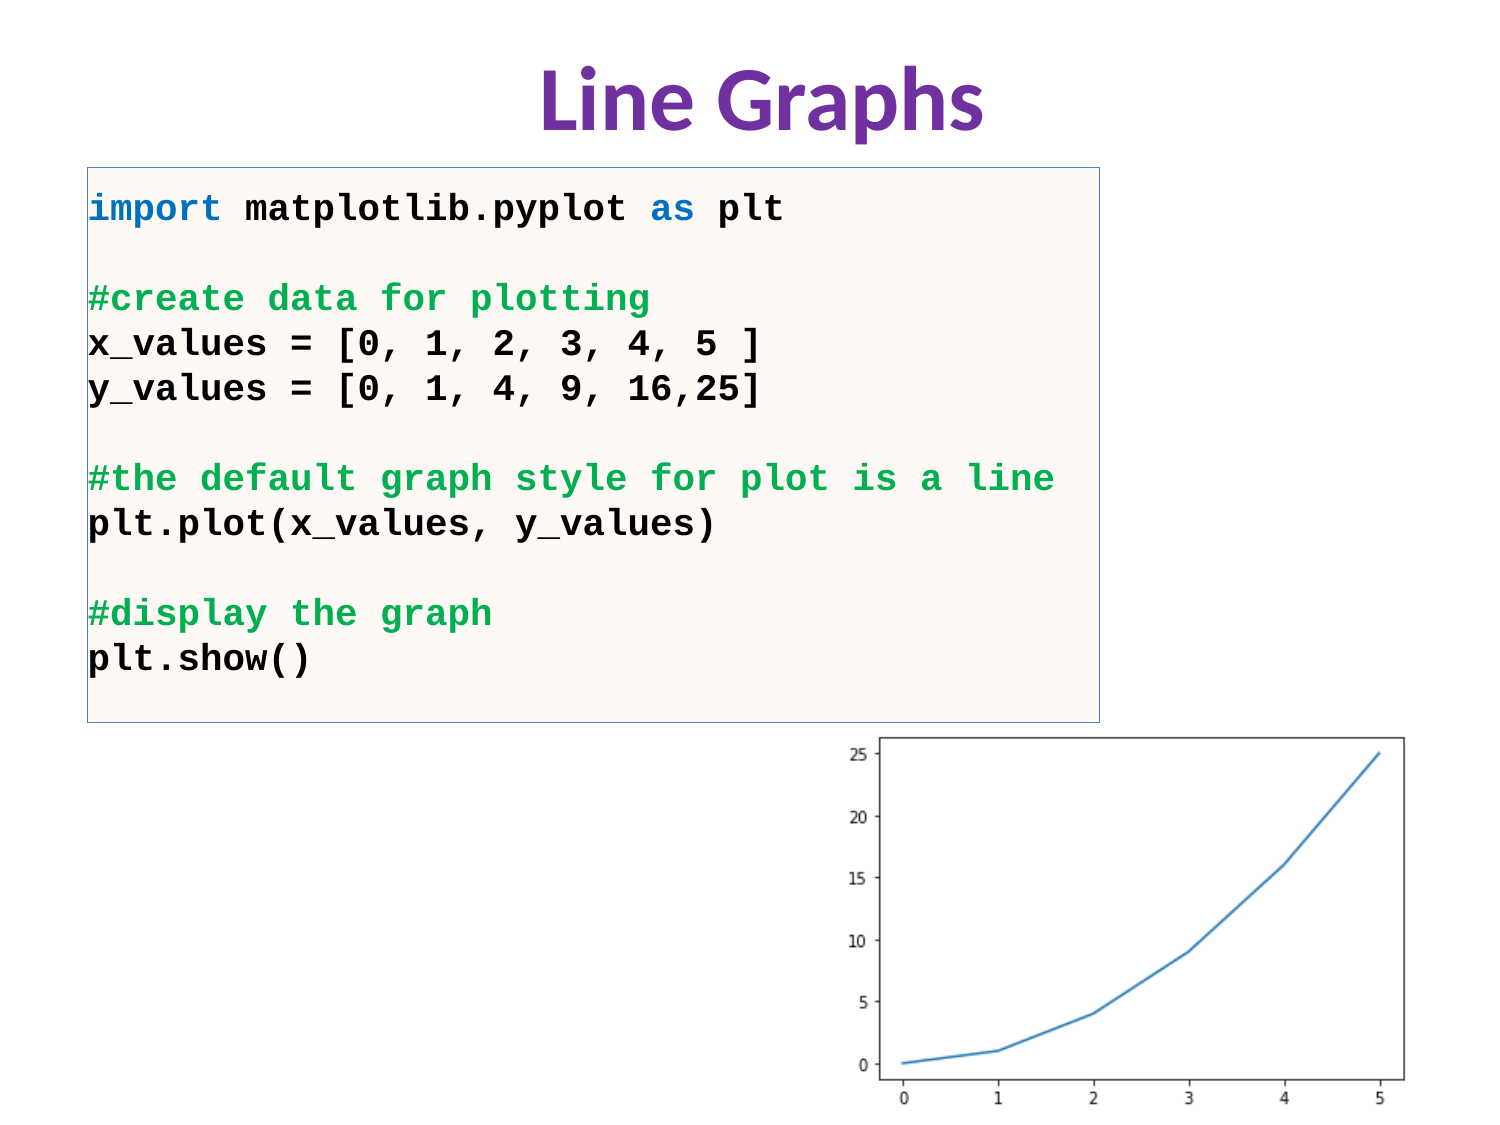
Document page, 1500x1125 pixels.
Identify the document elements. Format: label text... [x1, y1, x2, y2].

picture [837, 728, 1413, 1117]
title Line Graphs [87, 0, 1438, 188]
text_box import matplotlib.pyplot as plt #create data for plotting x_values = [0, 1, 2, 3, 4, 5 ] y_values = [0, 1, 4, 9, 16,25] #the default graph style for plot is a line plt.plot(x_values, y_values) #display the graph plt.show() [87, 167, 1100, 723]
